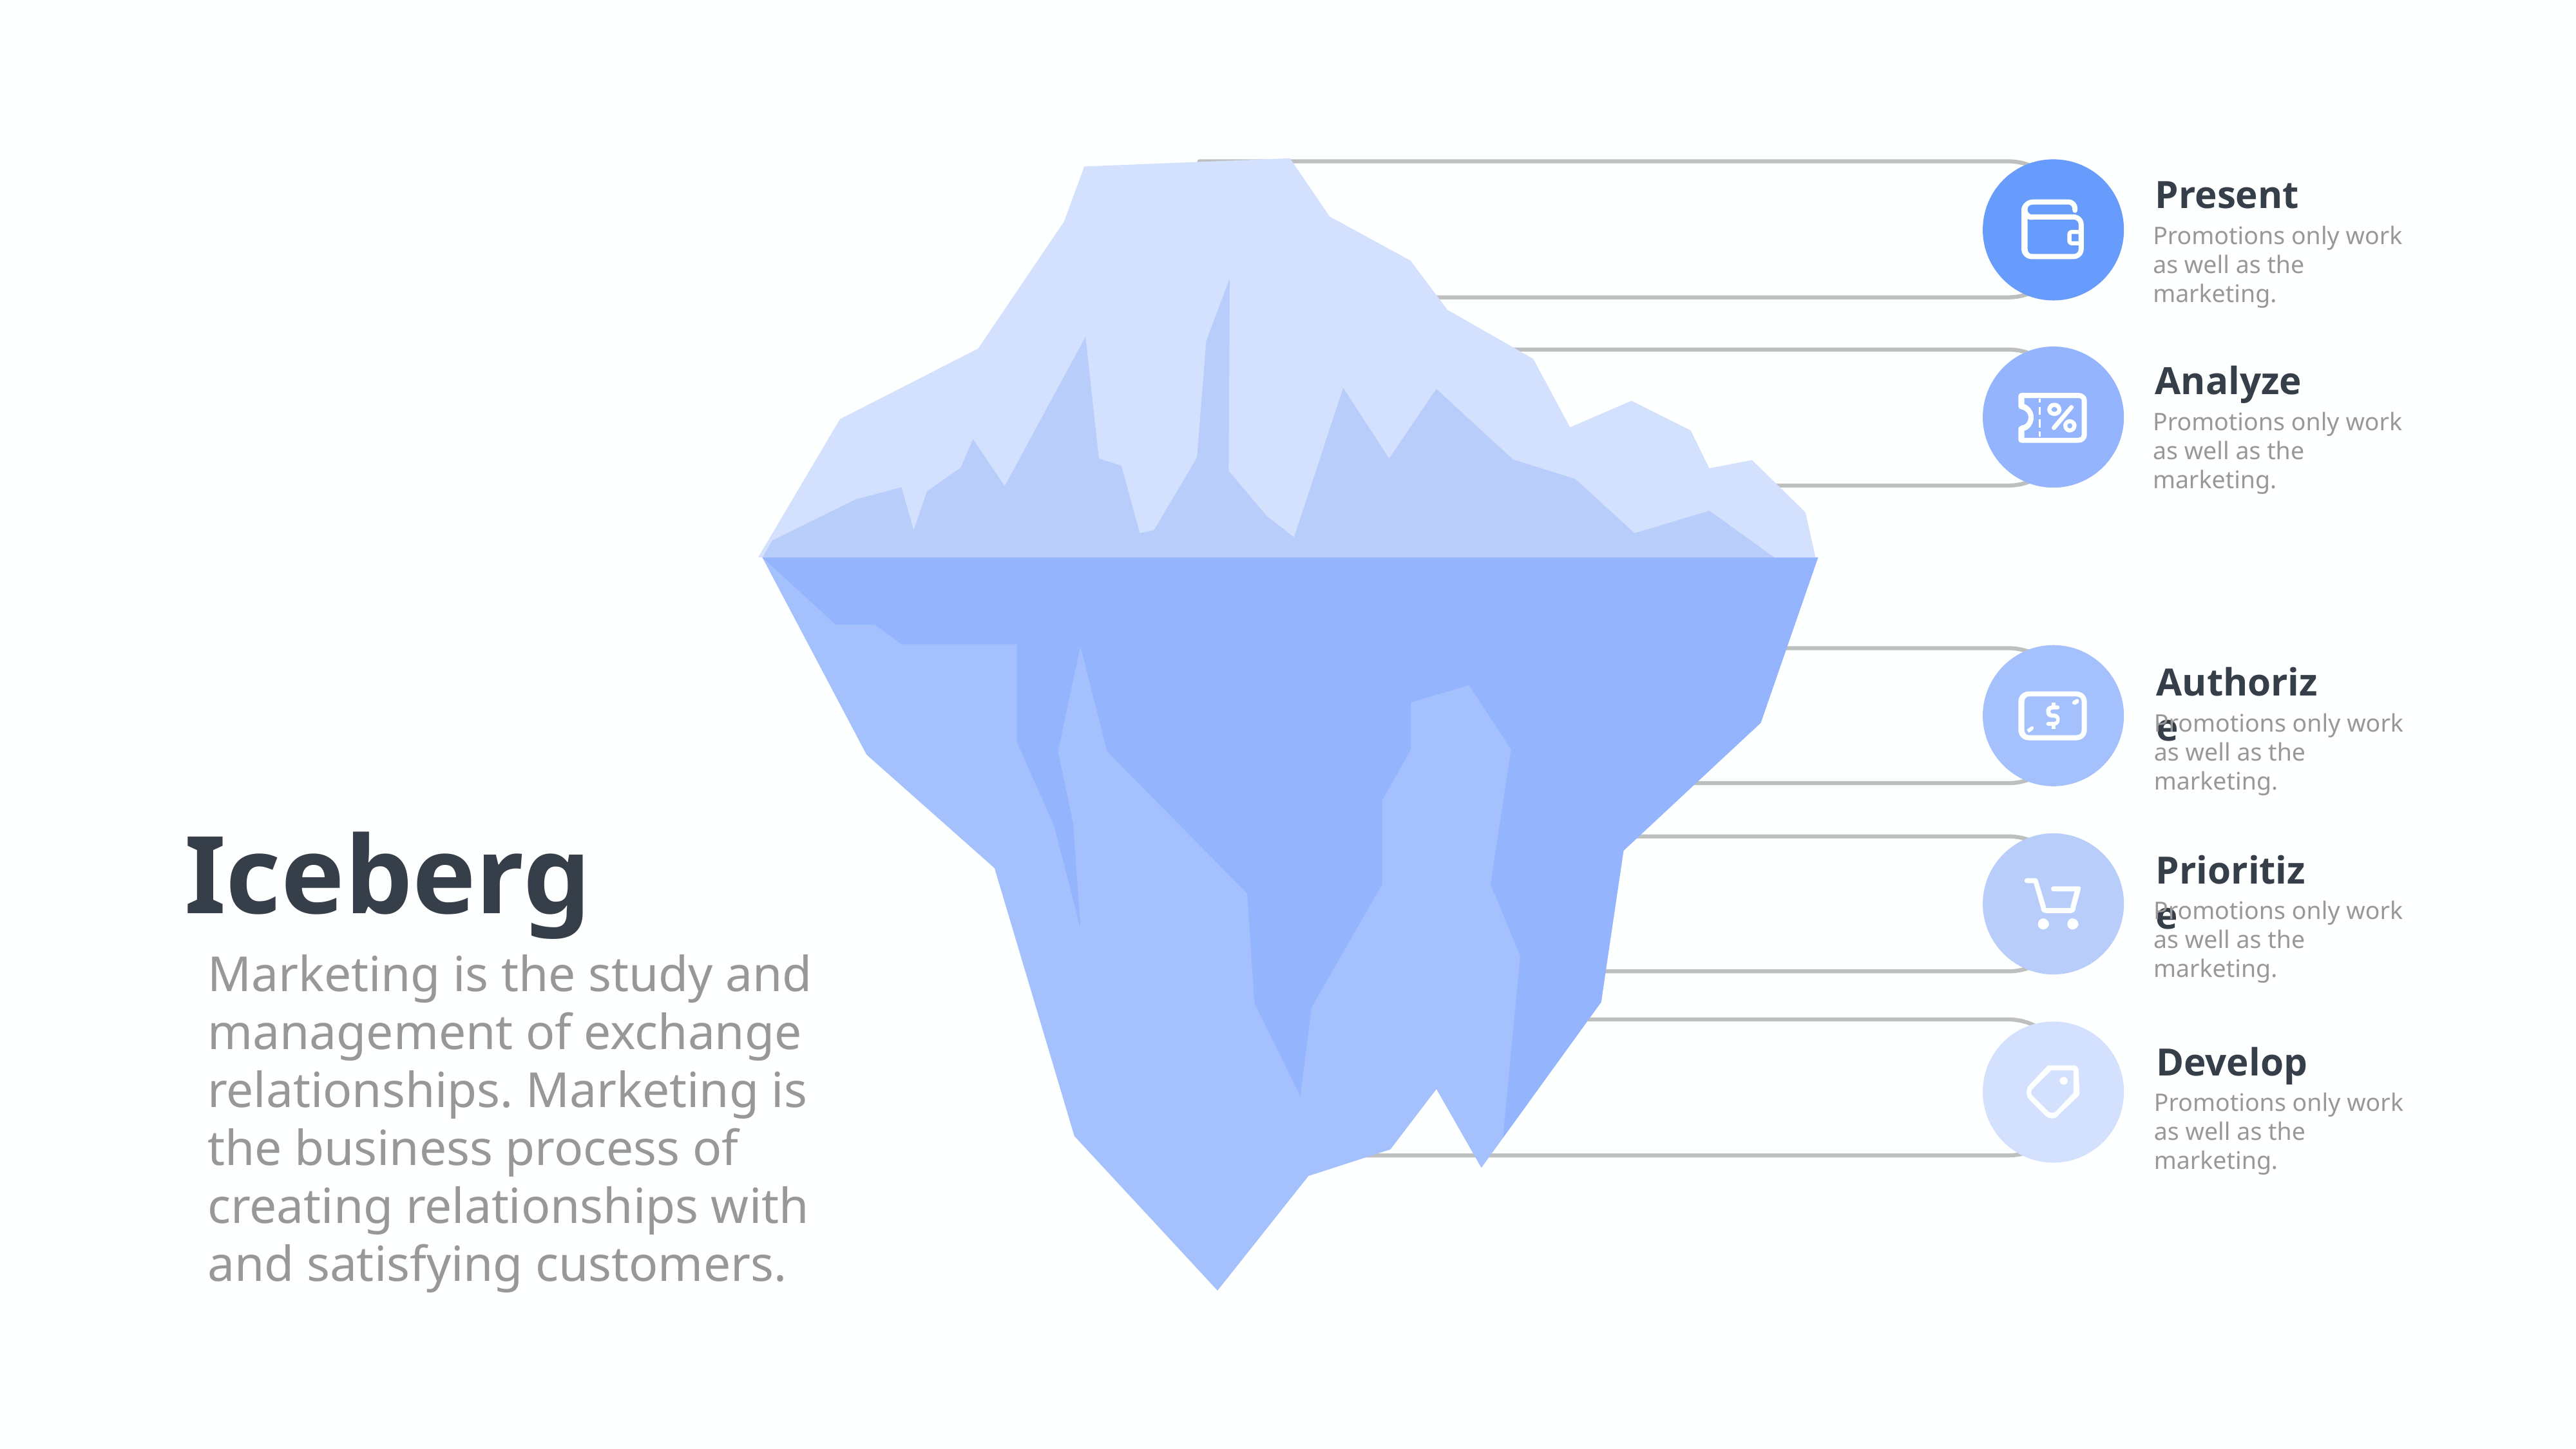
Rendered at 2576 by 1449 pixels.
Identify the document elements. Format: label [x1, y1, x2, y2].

text_box [2039, 419, 2041, 428]
text_box [1606, 836, 2025, 972]
text_box [762, 557, 1818, 1138]
text_box [1983, 833, 2124, 975]
text_box [1373, 1090, 1474, 1156]
text_box [2039, 406, 2041, 415]
text_box [2018, 691, 2087, 741]
text_box [2072, 699, 2079, 705]
text_box [1983, 645, 2124, 786]
text_box [197, 801, 830, 1300]
text_box [2051, 404, 2074, 430]
text_box [2051, 702, 2056, 708]
text_box [1697, 648, 2025, 784]
text_box [2143, 166, 2438, 284]
text_box [758, 158, 1816, 558]
text_box [2059, 1077, 2068, 1085]
text_box [1293, 161, 2027, 298]
text_box [2027, 726, 2034, 733]
text_box [2063, 419, 2077, 433]
text_box [2144, 653, 2439, 772]
text_box [2067, 230, 2078, 245]
text_box [1983, 1021, 2124, 1163]
text_box [763, 278, 1774, 557]
text_box [2024, 878, 2081, 913]
text_box [2051, 724, 2056, 729]
text_box [2037, 918, 2050, 930]
text_box [2027, 1065, 2080, 1119]
text_box [1518, 349, 2027, 486]
text_box [2021, 213, 2084, 260]
text_box [2046, 705, 2060, 726]
text_box [2144, 1033, 2439, 1151]
text_box [2021, 199, 2078, 220]
text_box [763, 558, 1520, 1291]
text_box [2018, 393, 2087, 443]
text_box [2067, 918, 2079, 930]
text_box [1983, 346, 2124, 488]
text_box [2143, 352, 2438, 470]
text_box [2144, 841, 2439, 959]
text_box [1983, 159, 2124, 301]
text_box [1491, 1019, 2032, 1156]
text_box [2047, 402, 2062, 416]
